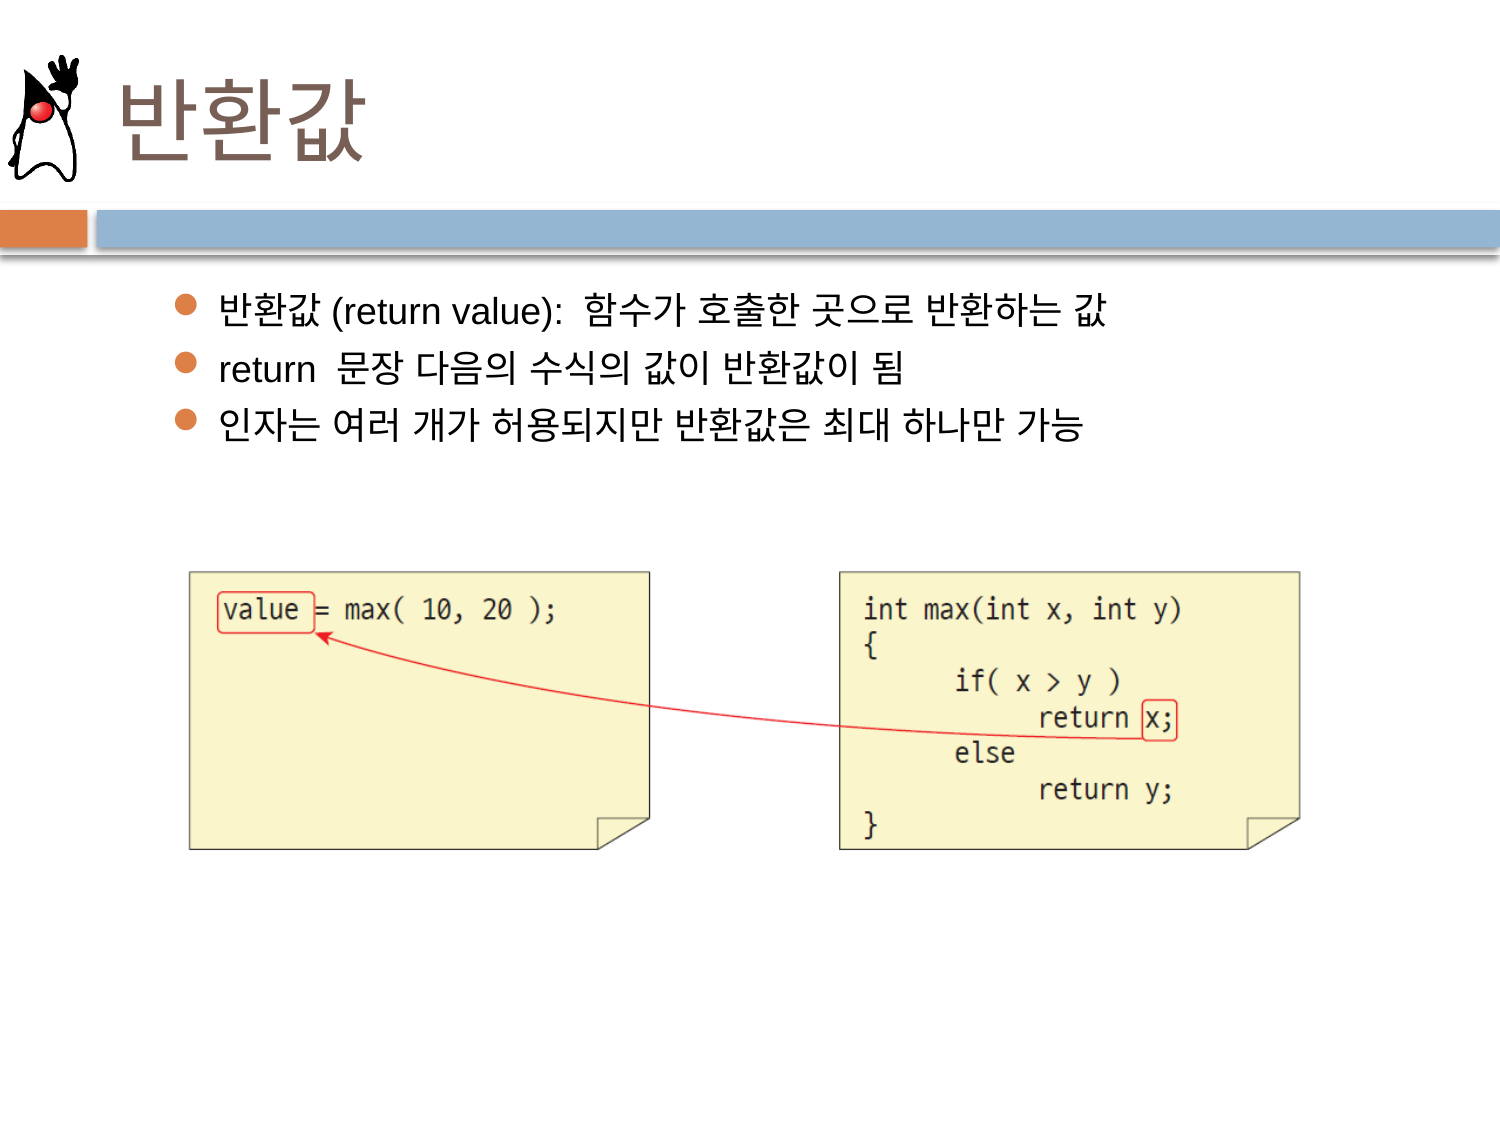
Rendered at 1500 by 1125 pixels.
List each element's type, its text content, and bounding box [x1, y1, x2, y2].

title 반환값 [100, 37, 1438, 200]
picture [8, 55, 79, 182]
text_box 반환값(return value): 함수가 호출한 곳으로 반환하는 값 return 문장 다음의 수식의 값이 반환값이 됨 인자는 여러 개가 허용되지만 반환값은 최대 하나만 가능 [157, 279, 1124, 455]
picture [176, 535, 1324, 863]
